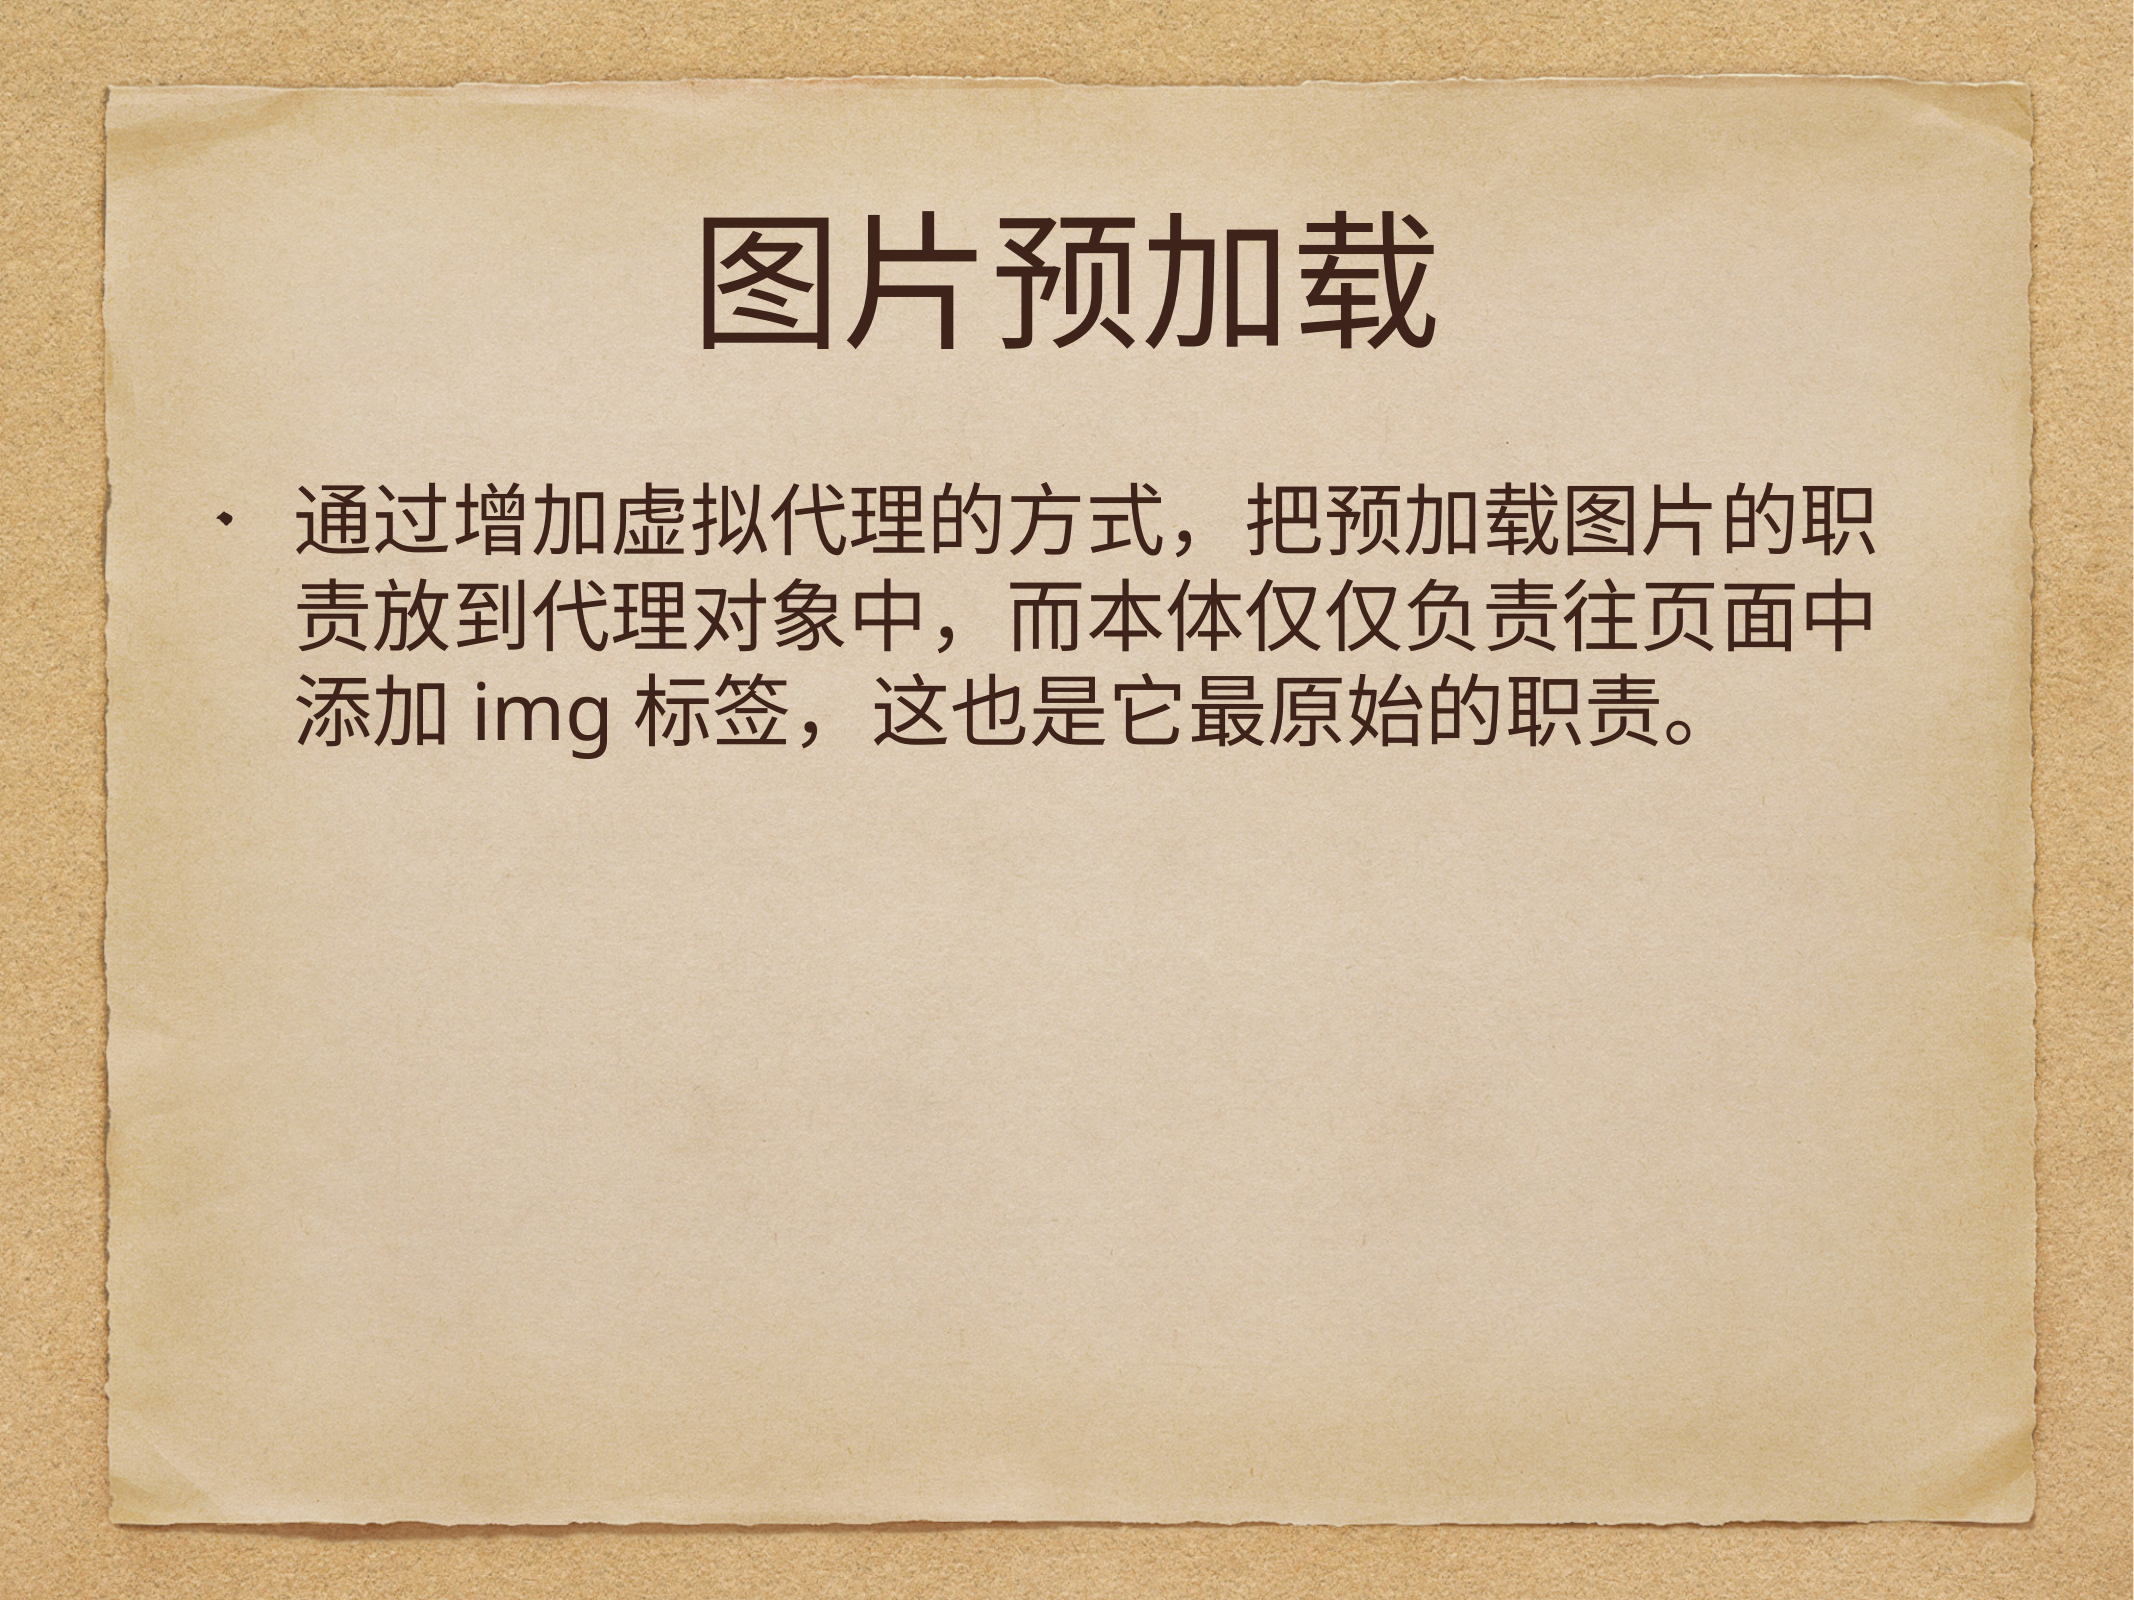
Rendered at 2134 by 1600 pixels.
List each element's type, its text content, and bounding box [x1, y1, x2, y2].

list 通过增加虚拟代理的方式，把预加载图片的职责放到代理对象中，而本体仅仅负责往页面中添加img标签，这也是它最原始的职责。 [207, 461, 1926, 1422]
picture [0, 0, 2134, 1600]
title 图片预加载 [207, 103, 1926, 451]
